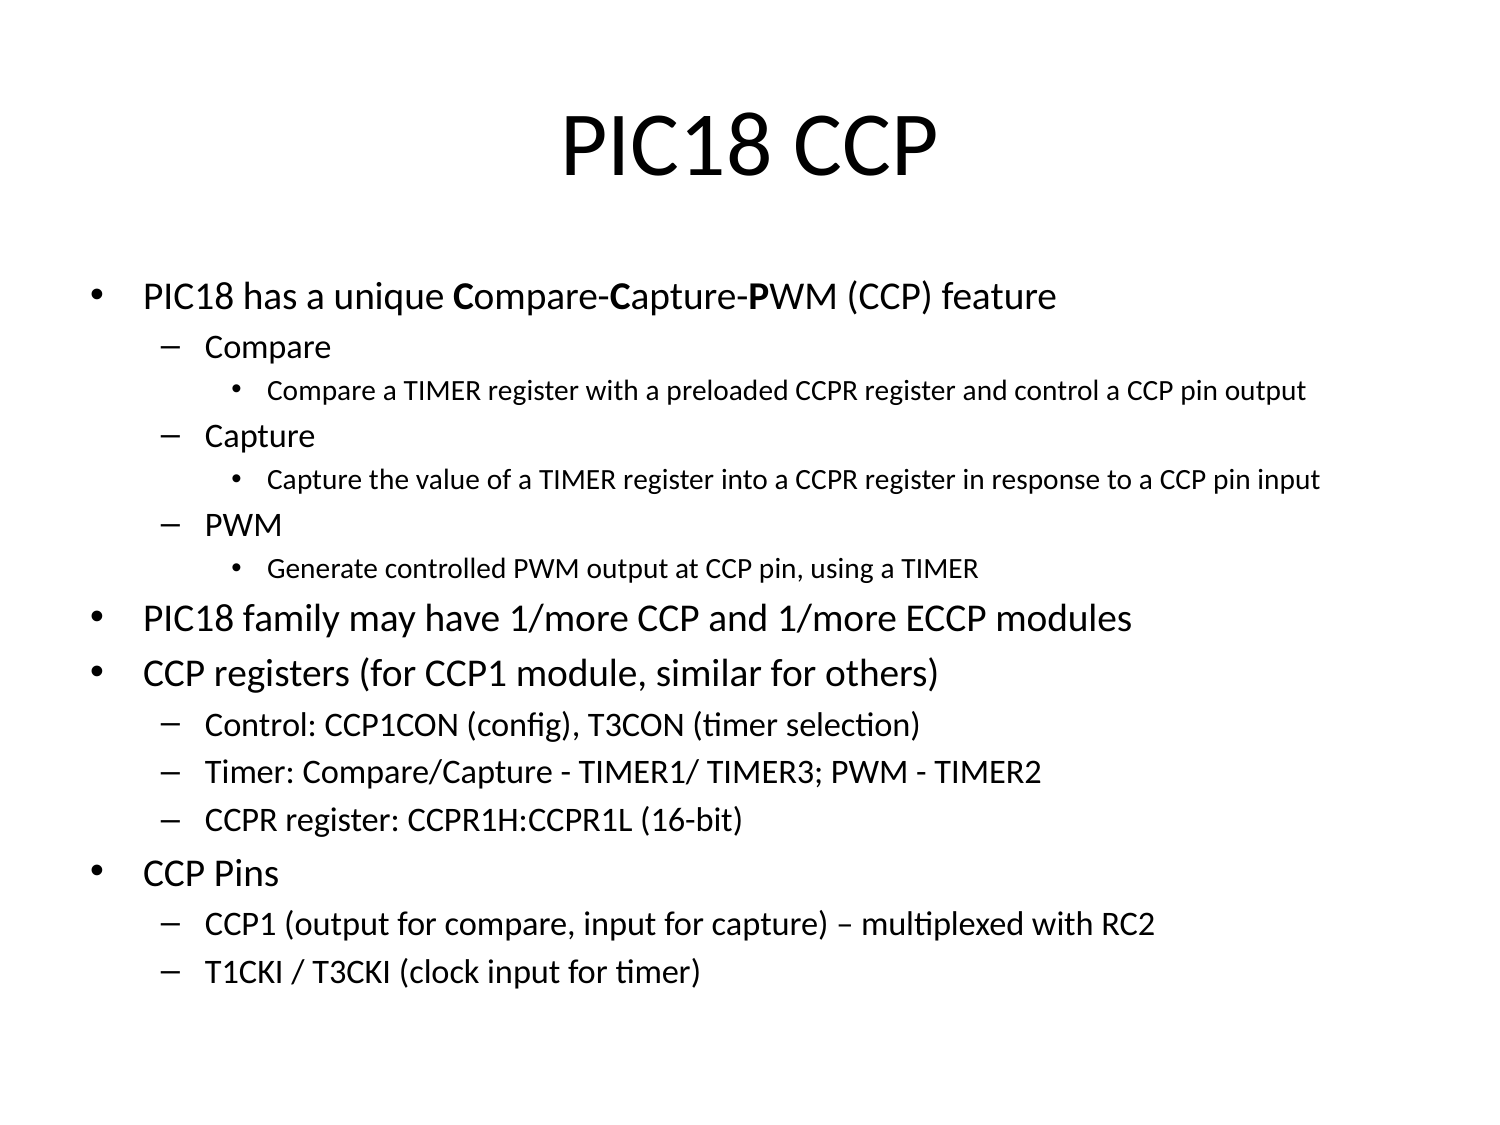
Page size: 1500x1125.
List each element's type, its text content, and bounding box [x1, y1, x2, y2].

list PIC18 has a unique Compare-Capture-PWM (CCP) feature Compare Compare a TIMER register with a preloaded CCPR register and control a CCP pin output Capture Capture the value of a TIMER register into a CCPR register in response to a CCP pin input PWM Generate controlled PWM output at CCP pin, using a TIMER PIC18 family may have 1/more CCP and 1/more ECCP modules CCP registers (for CCP1 module, similar for others) Control: CCP1CON (config), T3CON (timer selection) Timer: Compare/Capture - TIMER1/ TIMER3; PWM - TIMER2 CCPR register: CCPR1H:CCPR1L (16-bit) CCP Pins CCP1 (output for compare, input for capture) – multiplexed with RC2 T1CKI / T3CKI (clock input for timer) [75, 262, 1425, 1005]
title PIC18 CCP [75, 45, 1425, 233]
